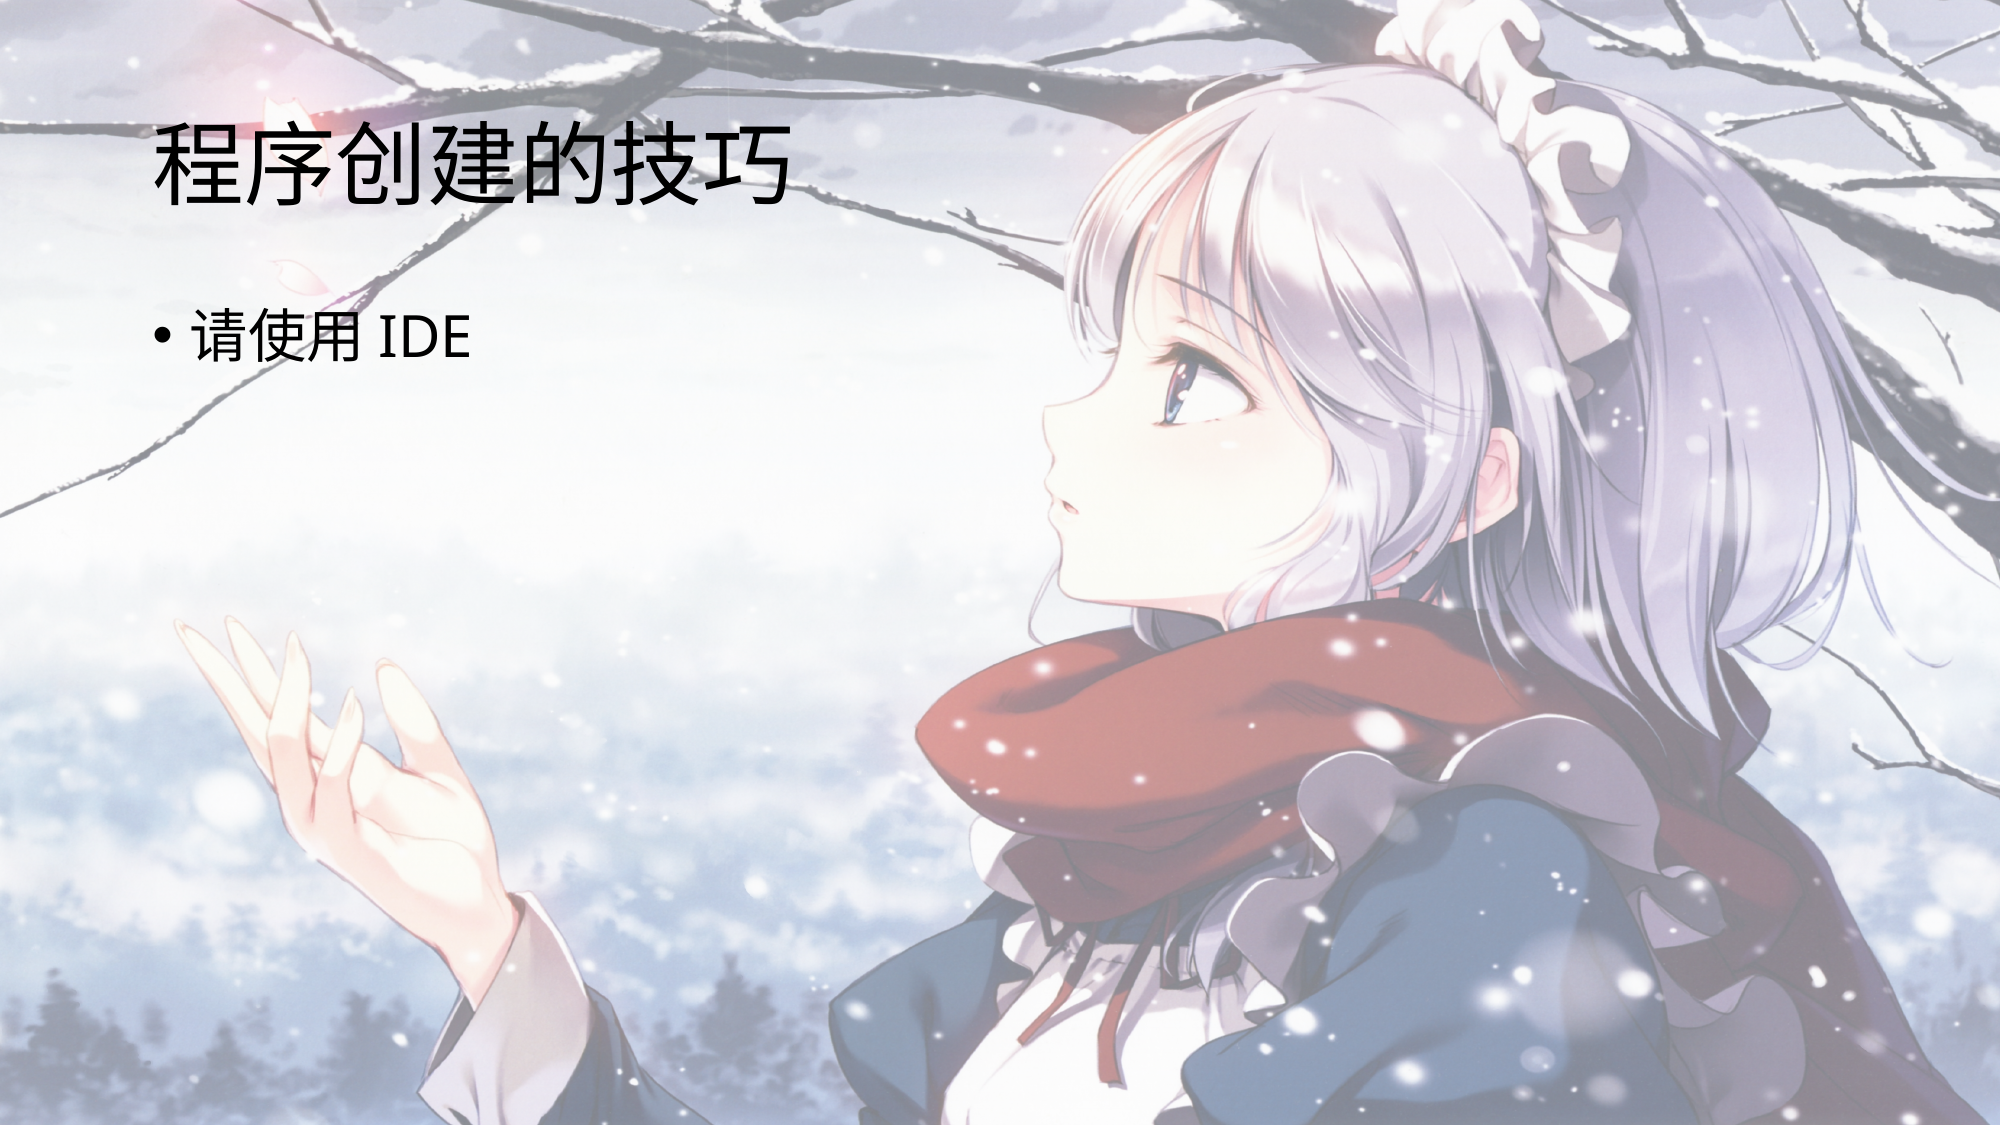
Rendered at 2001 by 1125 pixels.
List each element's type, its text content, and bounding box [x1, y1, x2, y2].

title 程序创建的技巧 [137, 59, 1863, 278]
list 请使用IDE [137, 299, 1863, 1014]
